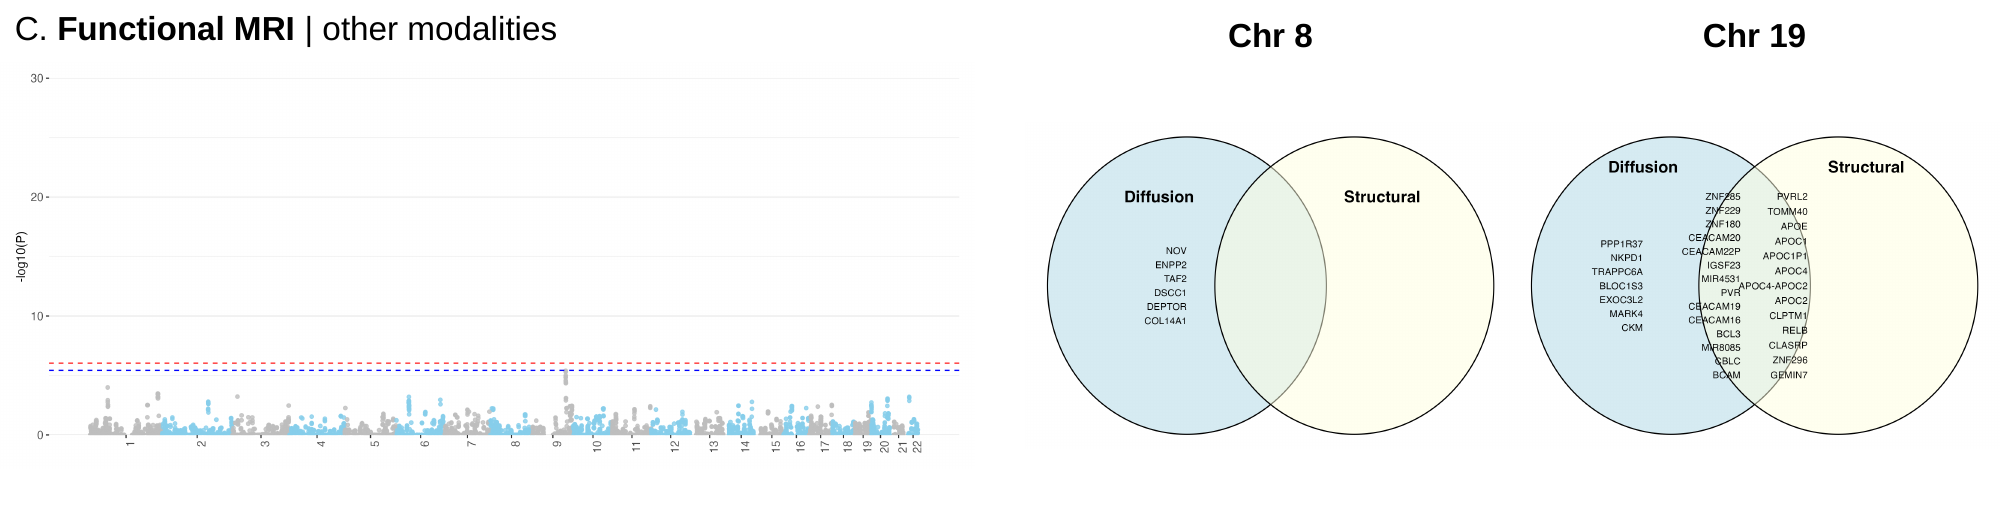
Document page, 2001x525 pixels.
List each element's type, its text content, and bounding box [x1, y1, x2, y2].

picture [0, 62, 976, 470]
text_box Chr 19 [1509, 7, 2000, 62]
text_box Chr 8 [1025, 7, 1509, 62]
picture [1024, 121, 2000, 450]
text_box C. Functional MRI | other modalities [0, 0, 975, 55]
